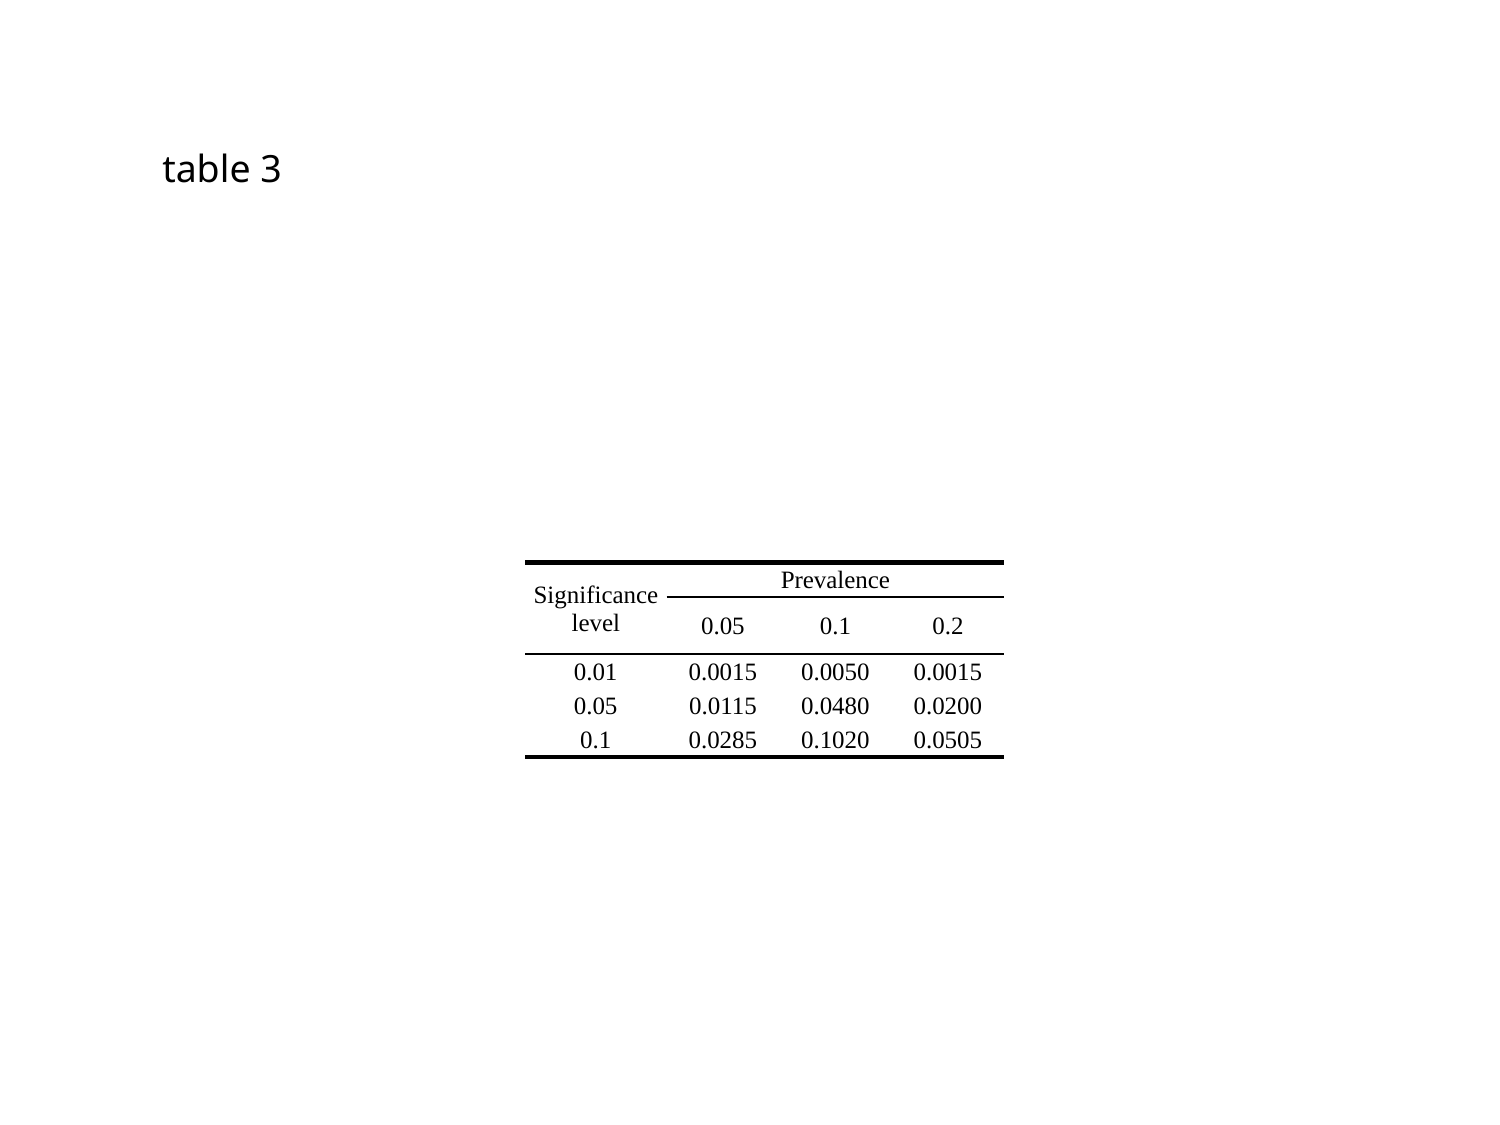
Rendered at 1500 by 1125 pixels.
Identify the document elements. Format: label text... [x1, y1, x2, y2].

table_cell 0.1020 [779, 723, 892, 755]
table_header Prevalence [667, 565, 1004, 596]
table_cell 0.2 [892, 598, 1004, 653]
table_cell 0.1 [525, 723, 667, 755]
text_box table 3 [147, 137, 297, 197]
table_cell 0.05 [667, 598, 779, 653]
table_cell 0.0015 [667, 655, 779, 688]
table_cell 0.0480 [779, 688, 892, 723]
table_cell 0.05 [525, 688, 667, 723]
table_header Significance level [525, 565, 667, 653]
table_cell 0.0505 [892, 723, 1004, 755]
table_cell 0.01 [525, 655, 667, 688]
table_cell 0.0115 [667, 688, 779, 723]
table_cell 0.1 [779, 598, 892, 653]
table_cell 0.0200 [892, 688, 1004, 723]
table_cell 0.0015 [892, 655, 1004, 688]
table_cell 0.0050 [779, 655, 892, 688]
table_cell 0.0285 [667, 723, 779, 755]
